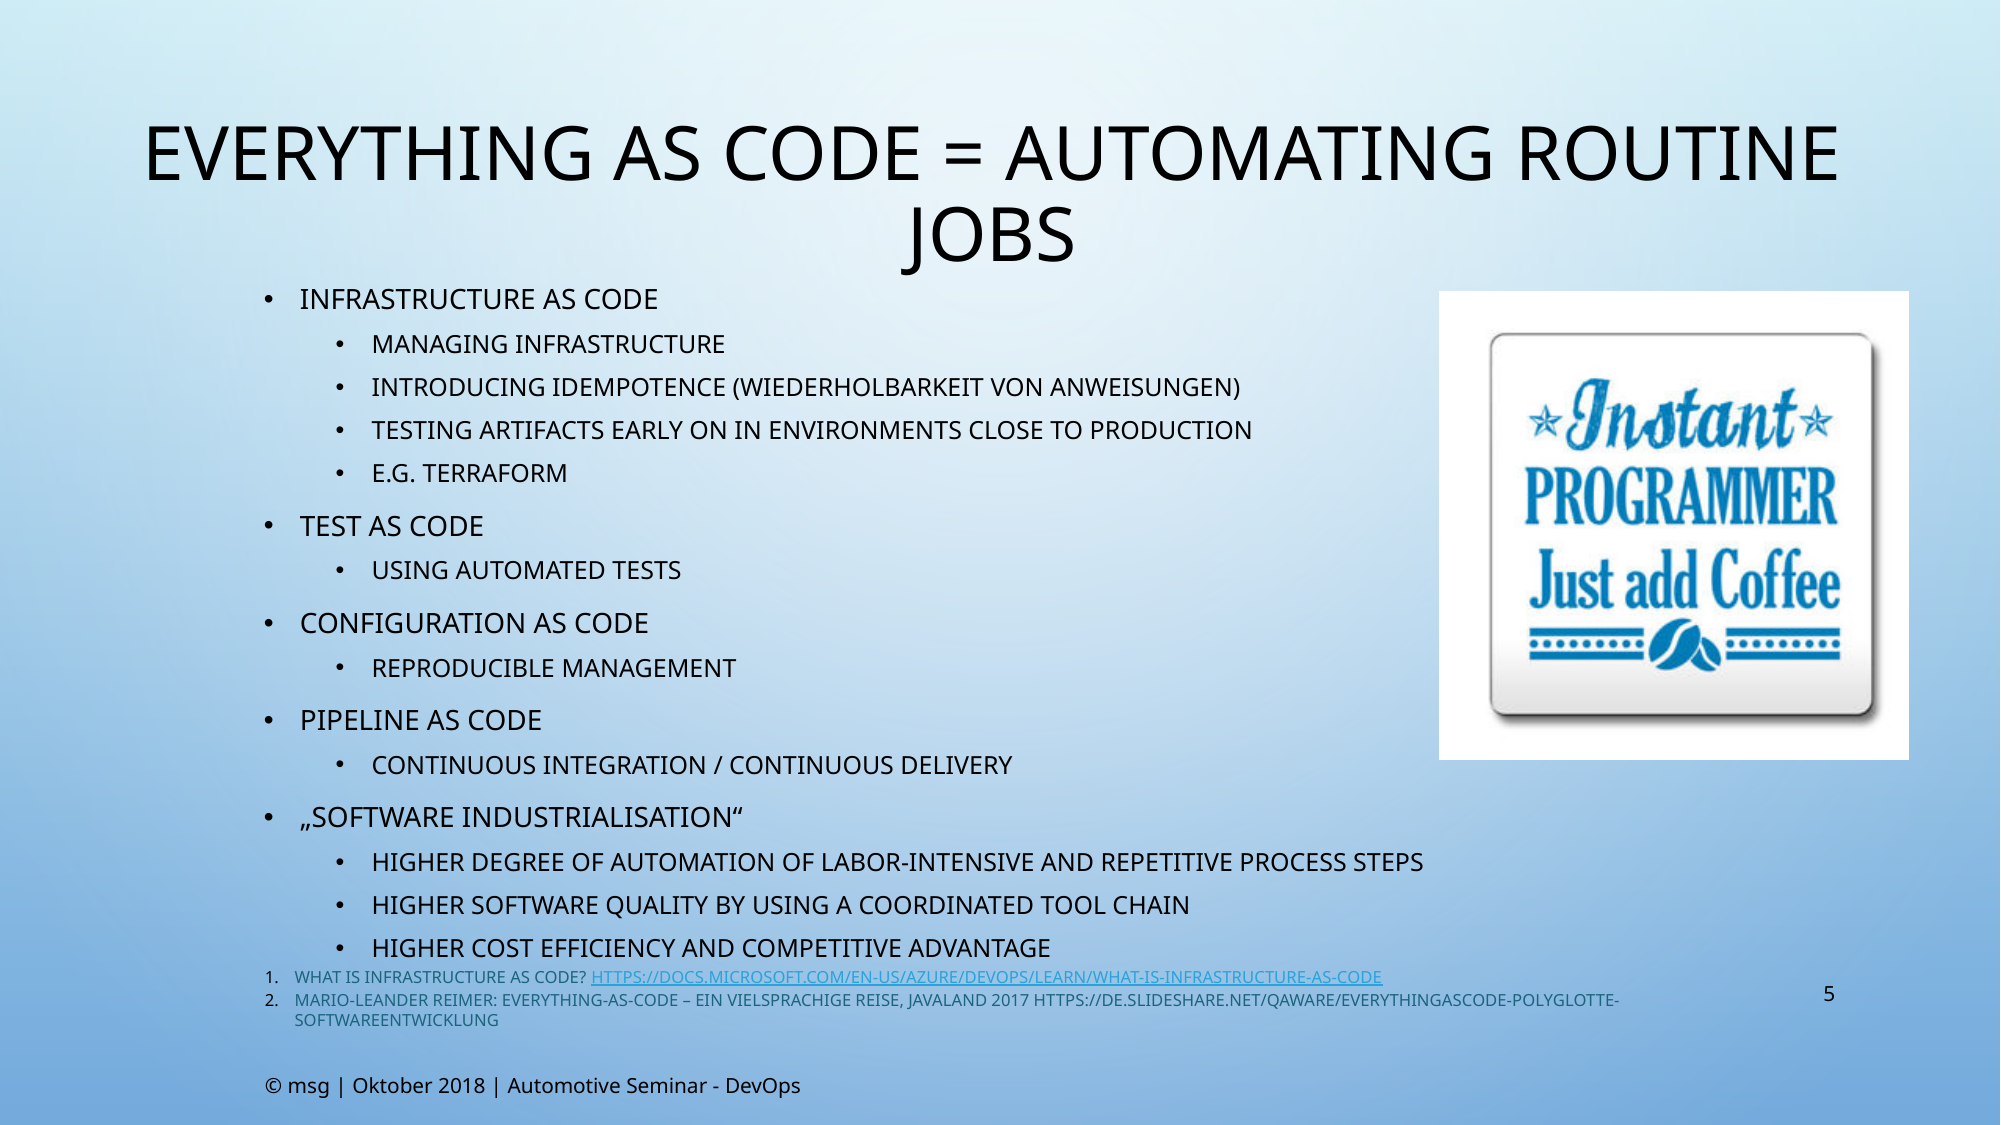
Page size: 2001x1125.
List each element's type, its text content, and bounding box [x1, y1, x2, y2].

list Infrastructure as Code Managing infrastructure Introducing Idempotence (Wiederholbarkeit von Anweisungen) Testing Artifacts early on in environments close to production E.g. Terraform Test as Code Using automated tests Configuration as Code Reproducible Management Pipeline as Code Continuous Integration / Continuous Delivery „Software Industrialisation“ Higher degree of automation of labor-intensive and repetitive process steps Higher software quality by using a coordinated tool chain HIGHER cost efficiency and competitive advantage [248, 267, 1778, 977]
title Everything as code = AutomatiNG Routine JOBs [76, 101, 1909, 292]
picture [1438, 290, 1909, 761]
slide_number 5 [1724, 965, 1851, 1025]
footer © msg | Oktober 2018 | Automotive Seminar - DevOps [249, 1073, 1473, 1097]
list What is Infrastructure as Code? https://docs.microsoft.com/en-us/azure/devops/learn/what-is-infrastructure-as-code Mario-Leander Reimer: Everything-as-Code – Ein vielsprachige Reise, JavaLand 2017 https://de.slideshare.net/QAware/everythingascode-polyglotte-softwareentwicklung [249, 977, 1720, 1037]
